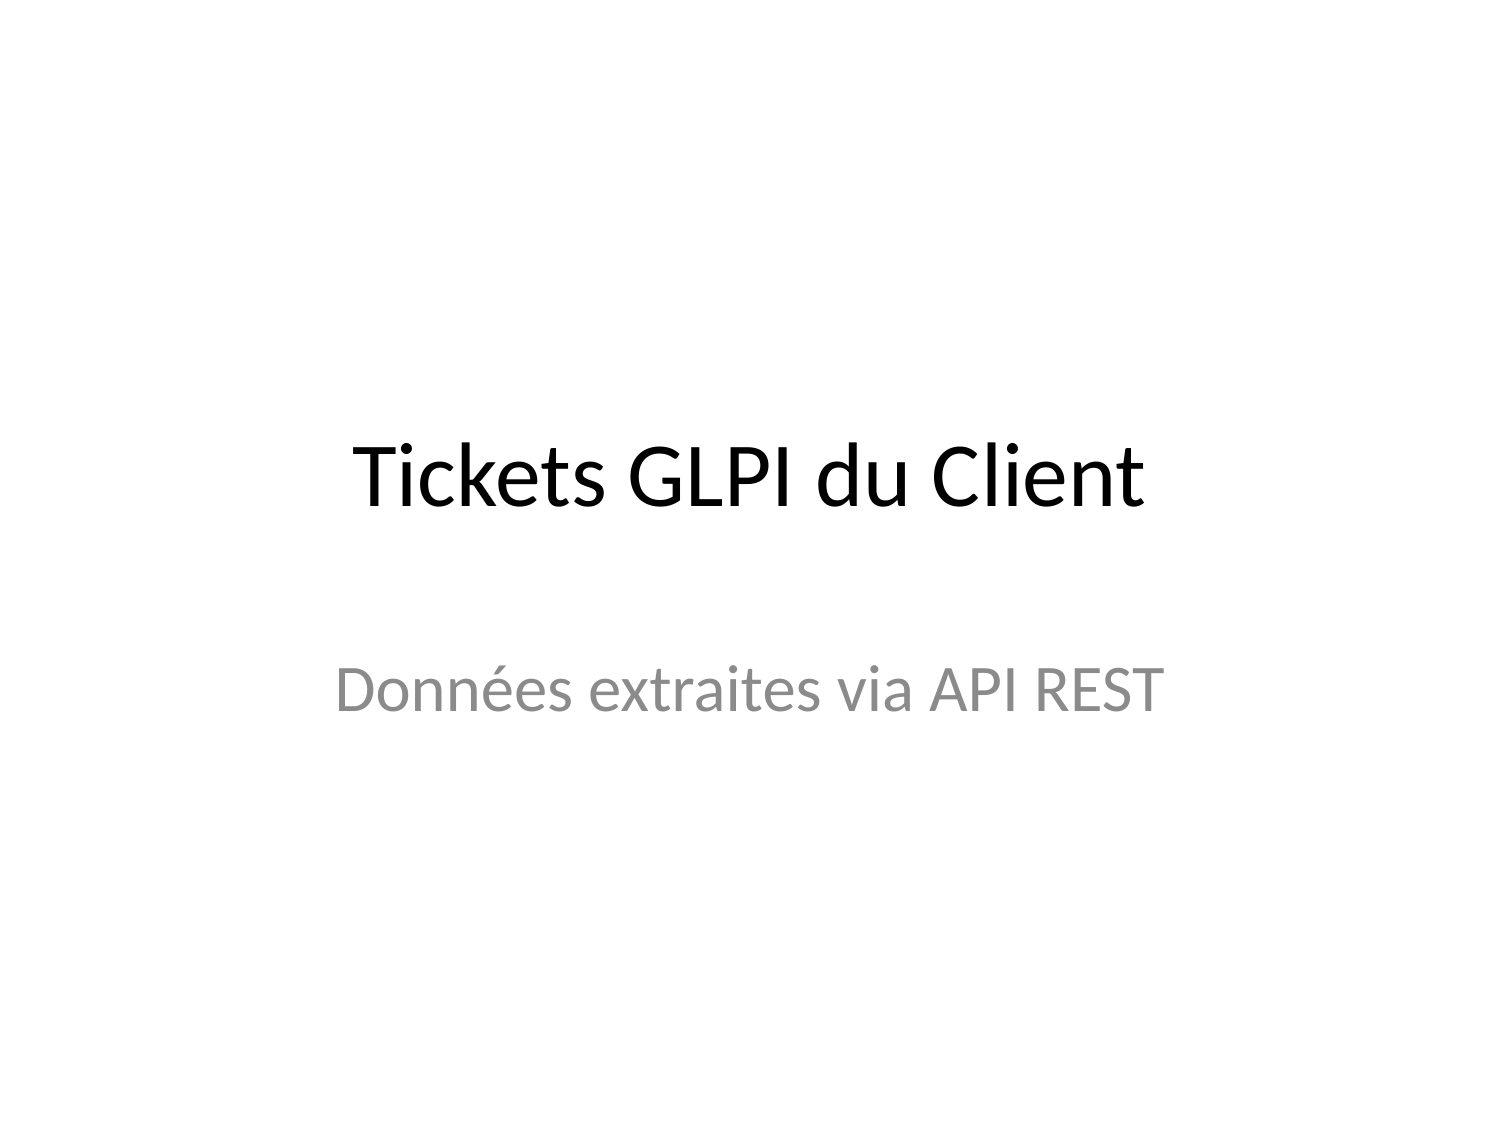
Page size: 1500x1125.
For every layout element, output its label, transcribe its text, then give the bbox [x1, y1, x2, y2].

subtitle Données extraites via API REST [225, 637, 1275, 925]
title Tickets GLPI du Client [112, 349, 1388, 591]
